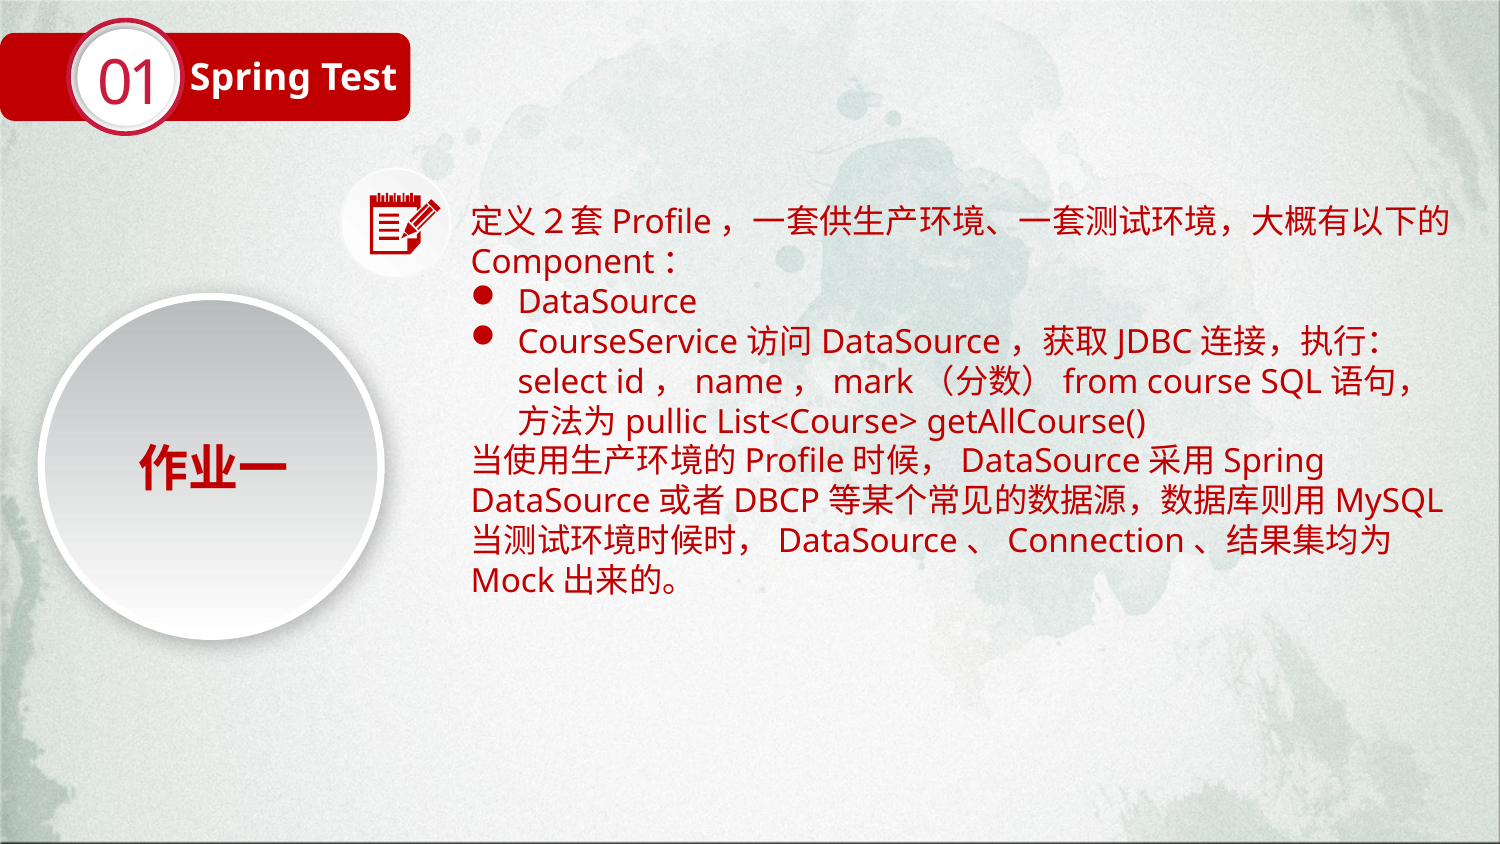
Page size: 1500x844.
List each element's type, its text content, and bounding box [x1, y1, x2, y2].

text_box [369, 192, 441, 255]
text_box 作业一 [123, 428, 359, 504]
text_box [0, 19, 446, 134]
text_box [39, 294, 384, 639]
text_box 定义２套Profile，一套供生产环境、一套测试环境，大概有以下的Component： DataSource CourseService访问DataSource，获取JDBC连接，执行：select id，name，mark（分数）from course SQL语句，方法为pullic List<Course> getAllCourse() 当使用生产环境的Profile时候，DataSource采用Spring DataSource或者DBCP等某个常见的数据源，数据库则用MySQL 当测试环境时候时，DataSource、Connection、结果集均为Mock出来的。 [456, 192, 1471, 607]
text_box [339, 167, 452, 280]
picture [0, 0, 1500, 844]
